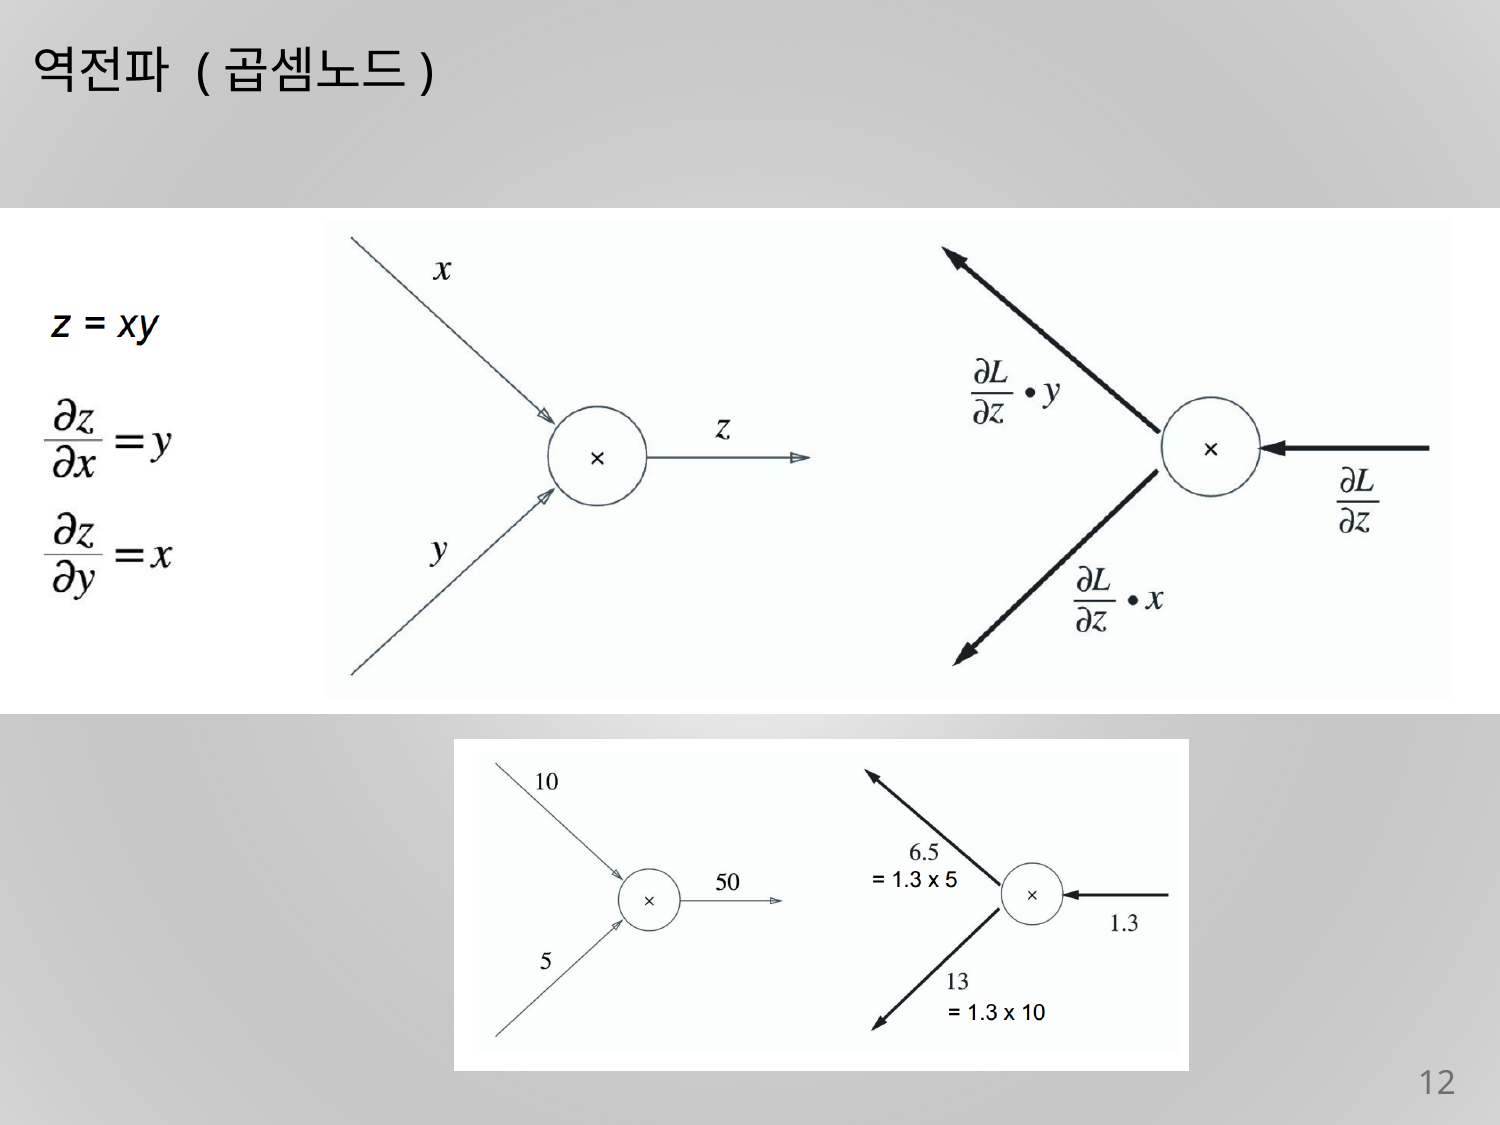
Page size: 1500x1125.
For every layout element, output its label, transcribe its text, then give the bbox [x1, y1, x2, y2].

picture [454, 739, 1189, 1071]
picture [0, 207, 1500, 714]
slide_number 12 [1403, 1053, 1498, 1125]
text_box 역전파 (곱셈노드) [17, 30, 656, 106]
